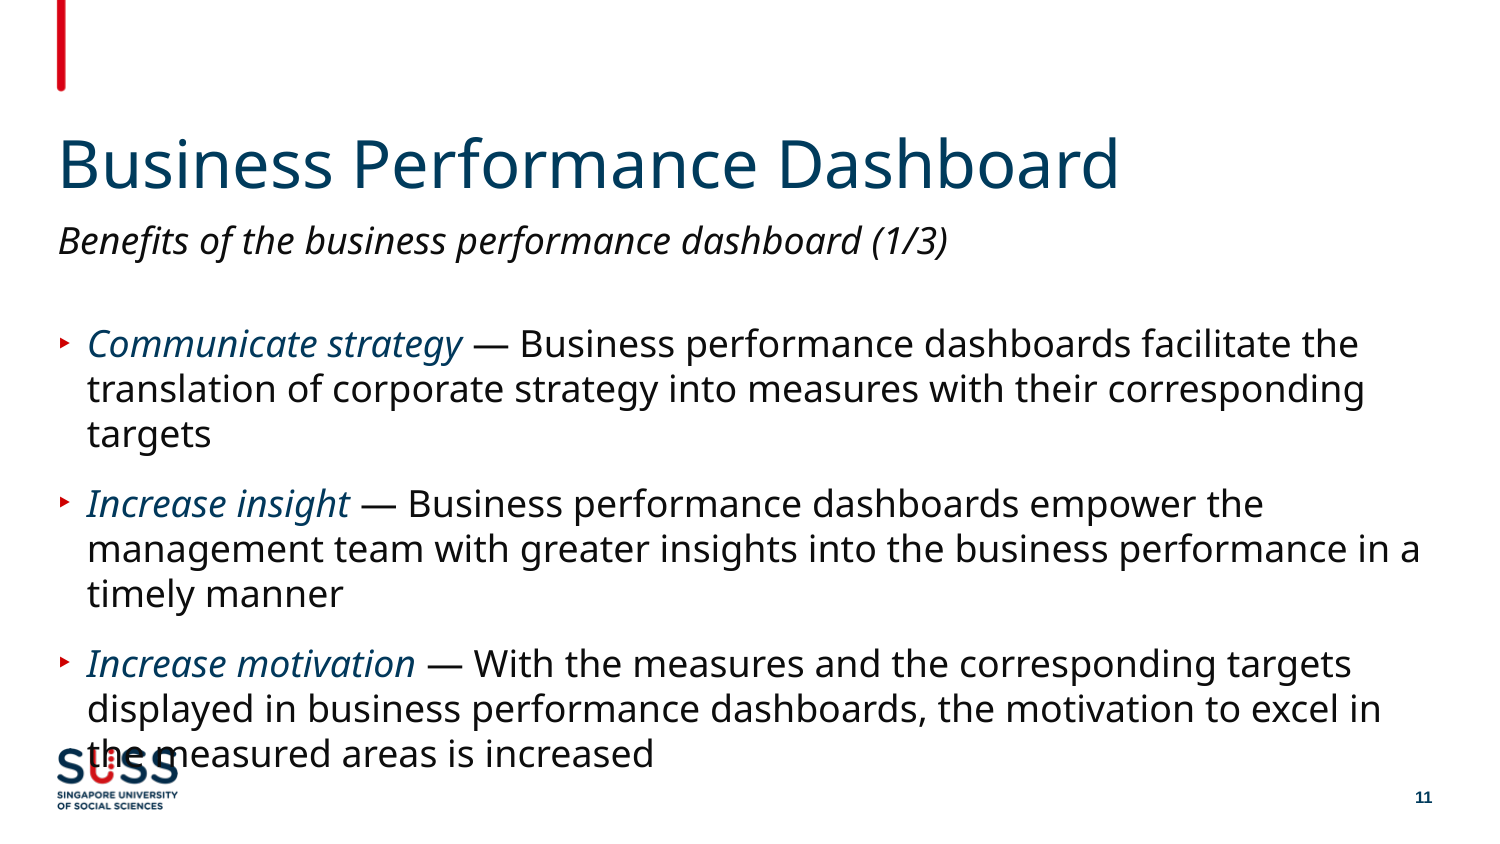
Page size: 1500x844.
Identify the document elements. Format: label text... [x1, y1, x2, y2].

list Communicate strategy — Business performance dashboards facilitate the translation of corporate strategy into measures with their corresponding targets Increase insight — Business performance dashboards empower the management team with greater insights into the business performance in a timely manner Increase motivation — With the measures and the corresponding targets displayed in business performance dashboards, the motivation to excel in the measured areas is increased [42, 312, 1448, 719]
title Business Performance Dashboard [42, 74, 1448, 209]
picture [57, 748, 178, 810]
picture [56, 0, 70, 74]
list Benefits of the business performance dashboard (1/3) [42, 209, 1448, 278]
